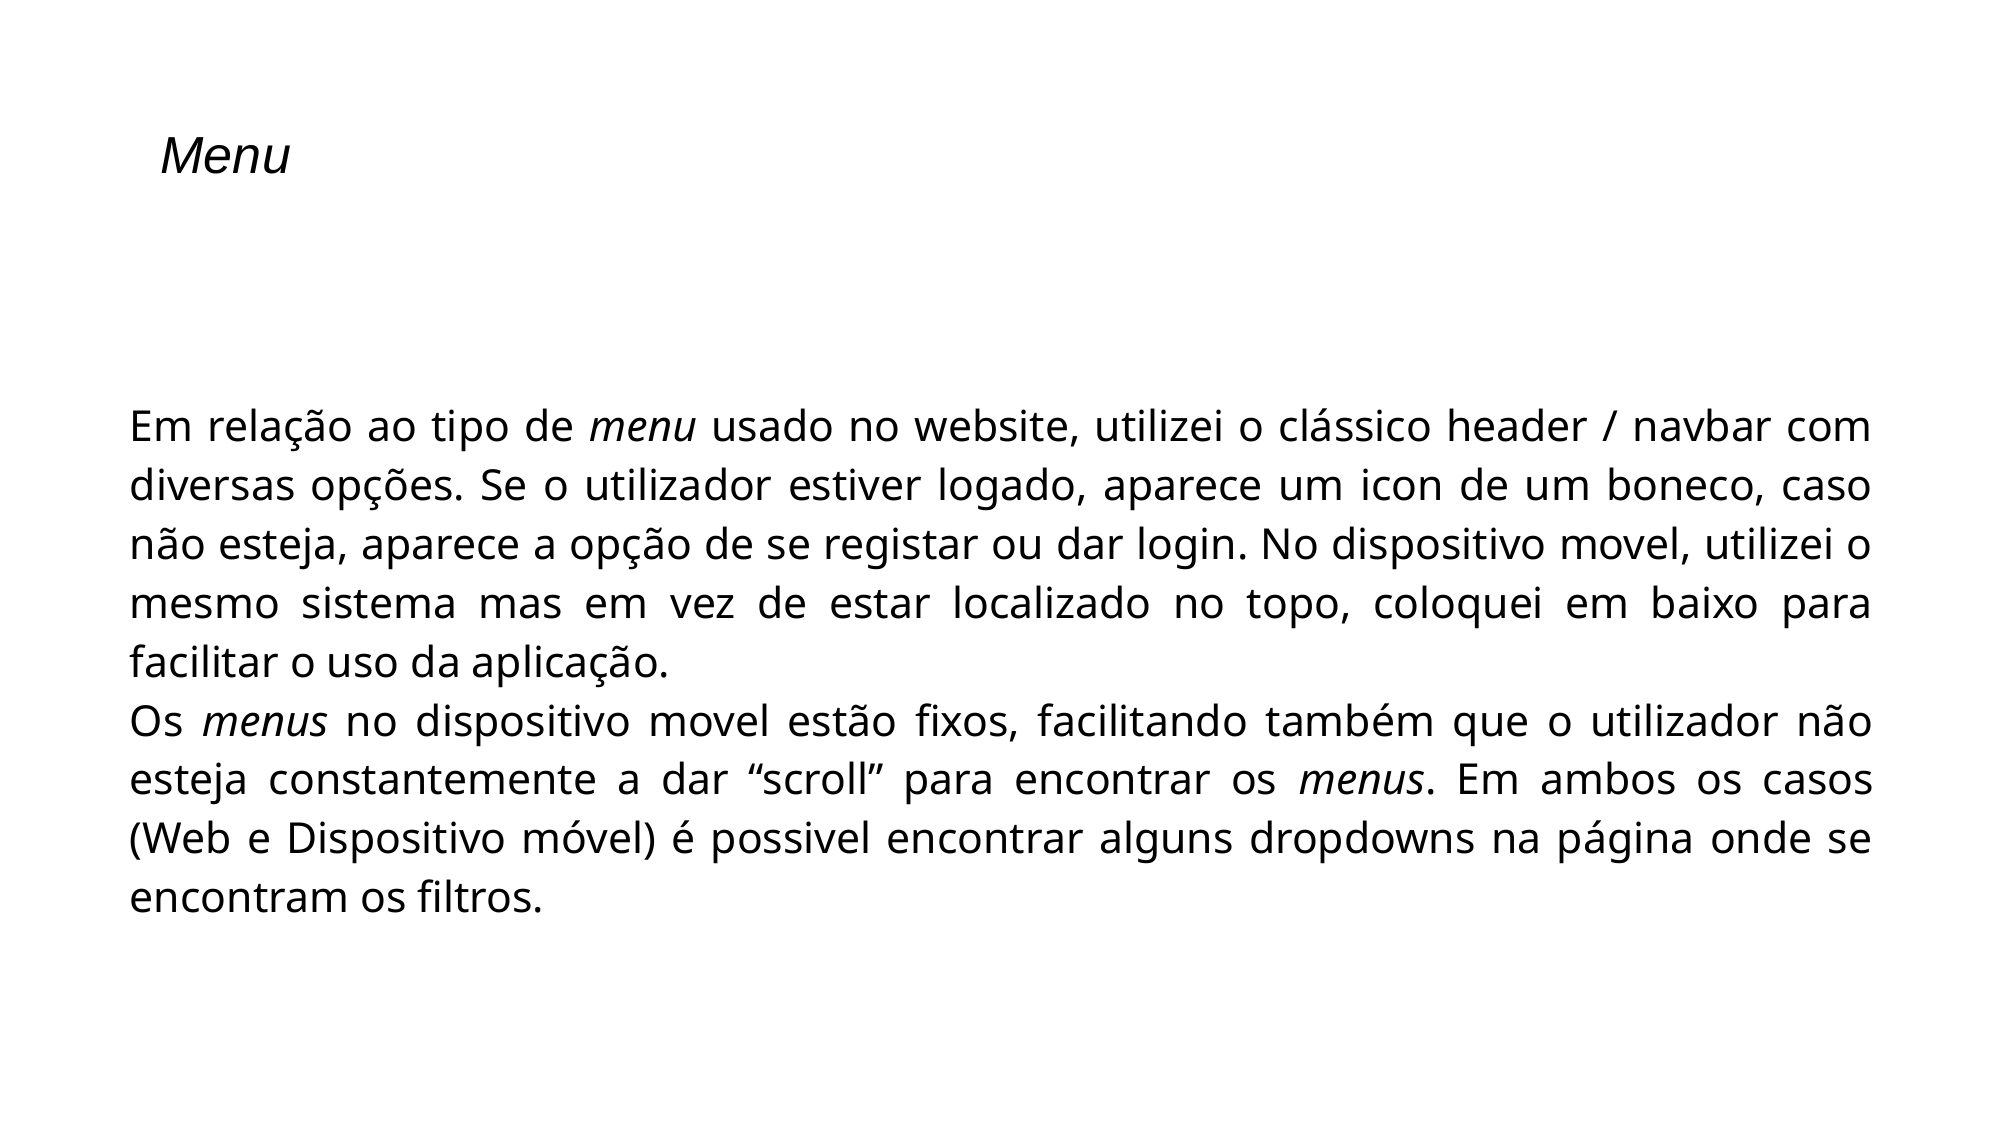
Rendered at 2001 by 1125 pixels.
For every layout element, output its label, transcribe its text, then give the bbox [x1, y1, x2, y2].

text_box Menu [145, 106, 1544, 201]
text_box Em relação ao tipo de menu usado no website, utilizei o clássico header / navbar com diversas opções. Se o utilizador estiver logado, aparece um icon de um boneco, caso não esteja, aparece a opção de se registar ou dar login. No dispositivo movel, utilizei o mesmo sistema mas em vez de estar localizado no topo, coloquei em baixo para facilitar o uso da aplicação. Os menus no dispositivo movel estão fixos, facilitando também que o utilizador não esteja constantemente a dar “scroll” para encontrar os menus. Em ambos os casos (Web e Dispositivo móvel) é possivel encontrar alguns dropdowns na página onde se encontram os filtros. [43, 376, 1890, 937]
